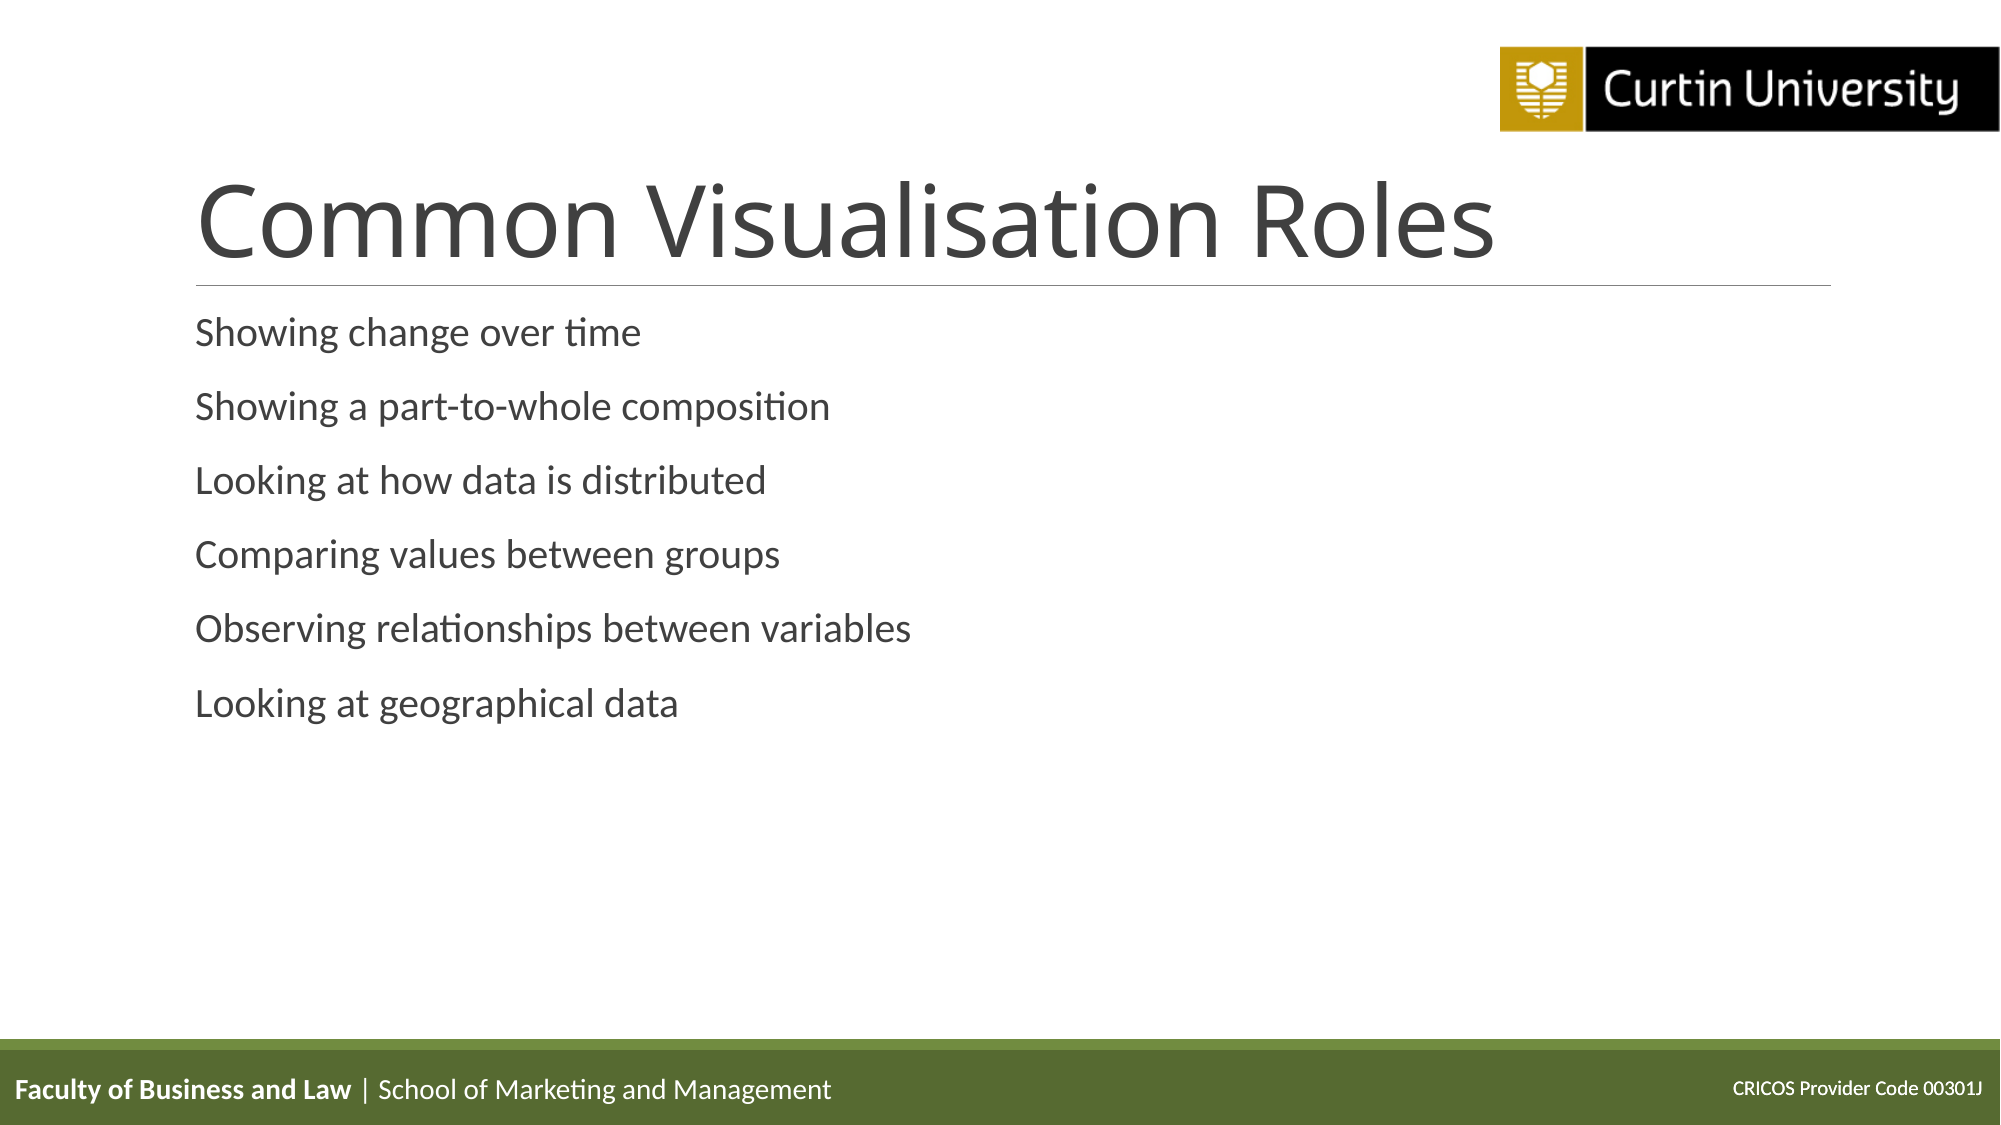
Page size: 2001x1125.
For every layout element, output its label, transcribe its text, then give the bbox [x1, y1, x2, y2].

list Showing change over time Showing a part-to-whole composition Looking at how data is distributed Comparing values between groups Observing relationships between variables Looking at geographical data [180, 302, 1830, 963]
title Common Visualisation Roles [180, 47, 1830, 285]
footer Faculty of Business and Law | School of Marketing and Management [0, 1057, 1646, 1118]
picture [1500, 46, 2000, 132]
